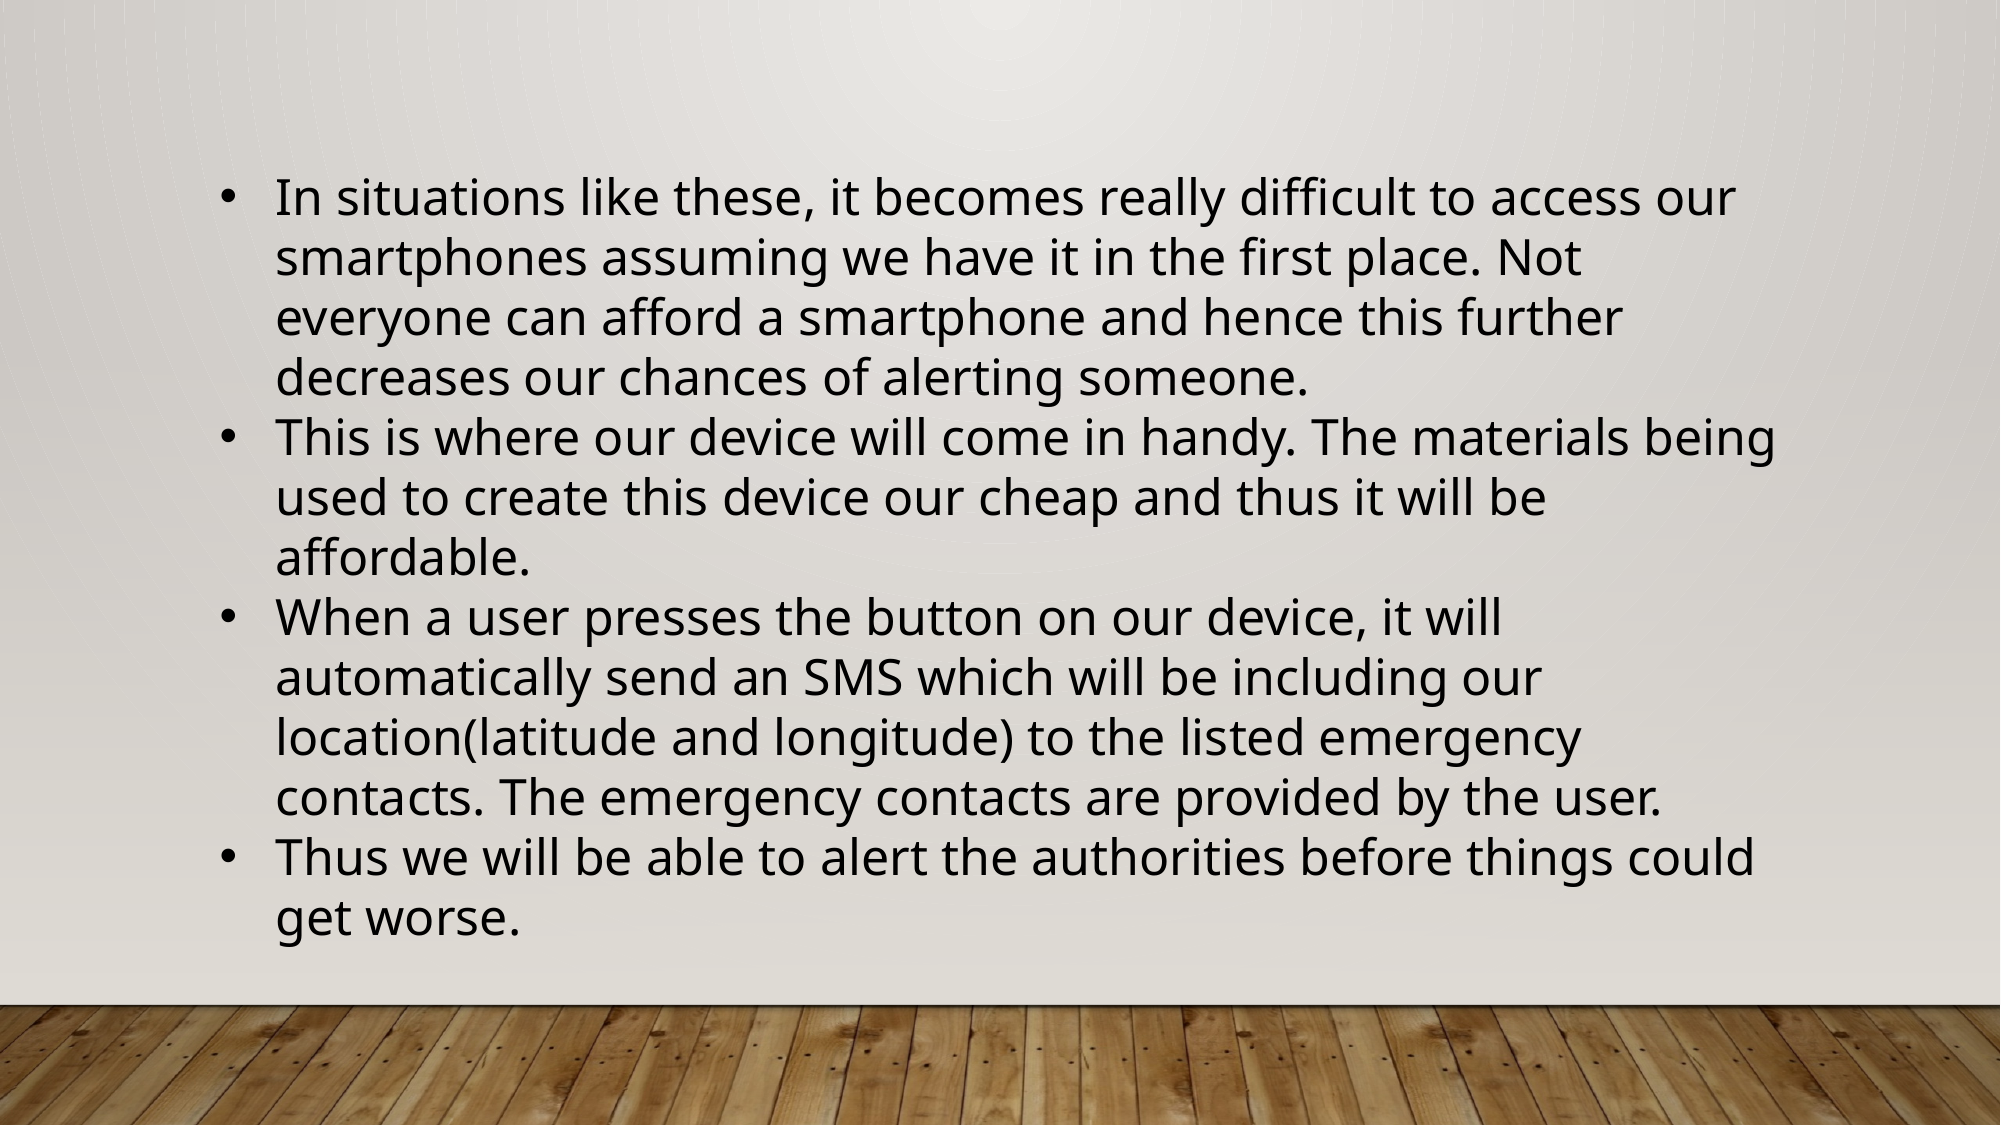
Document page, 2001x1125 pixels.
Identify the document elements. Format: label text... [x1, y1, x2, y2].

text_box In situations like these, it becomes really difficult to access our smartphones assuming we have it in the first place. Not everyone can afford a smartphone and hence this further decreases our chances of alerting someone. This is where our device will come in handy. The materials being used to create this device our cheap and thus it will be affordable. When a user presses the button on our device, it will automatically send an SMS which will be including our location(latitude and longitude) to the listed emergency contacts. The emergency contacts are provided by the user. Thus we will be able to alert the authorities before things could get worse. [204, 157, 1810, 953]
picture [0, 1005, 2000, 1125]
